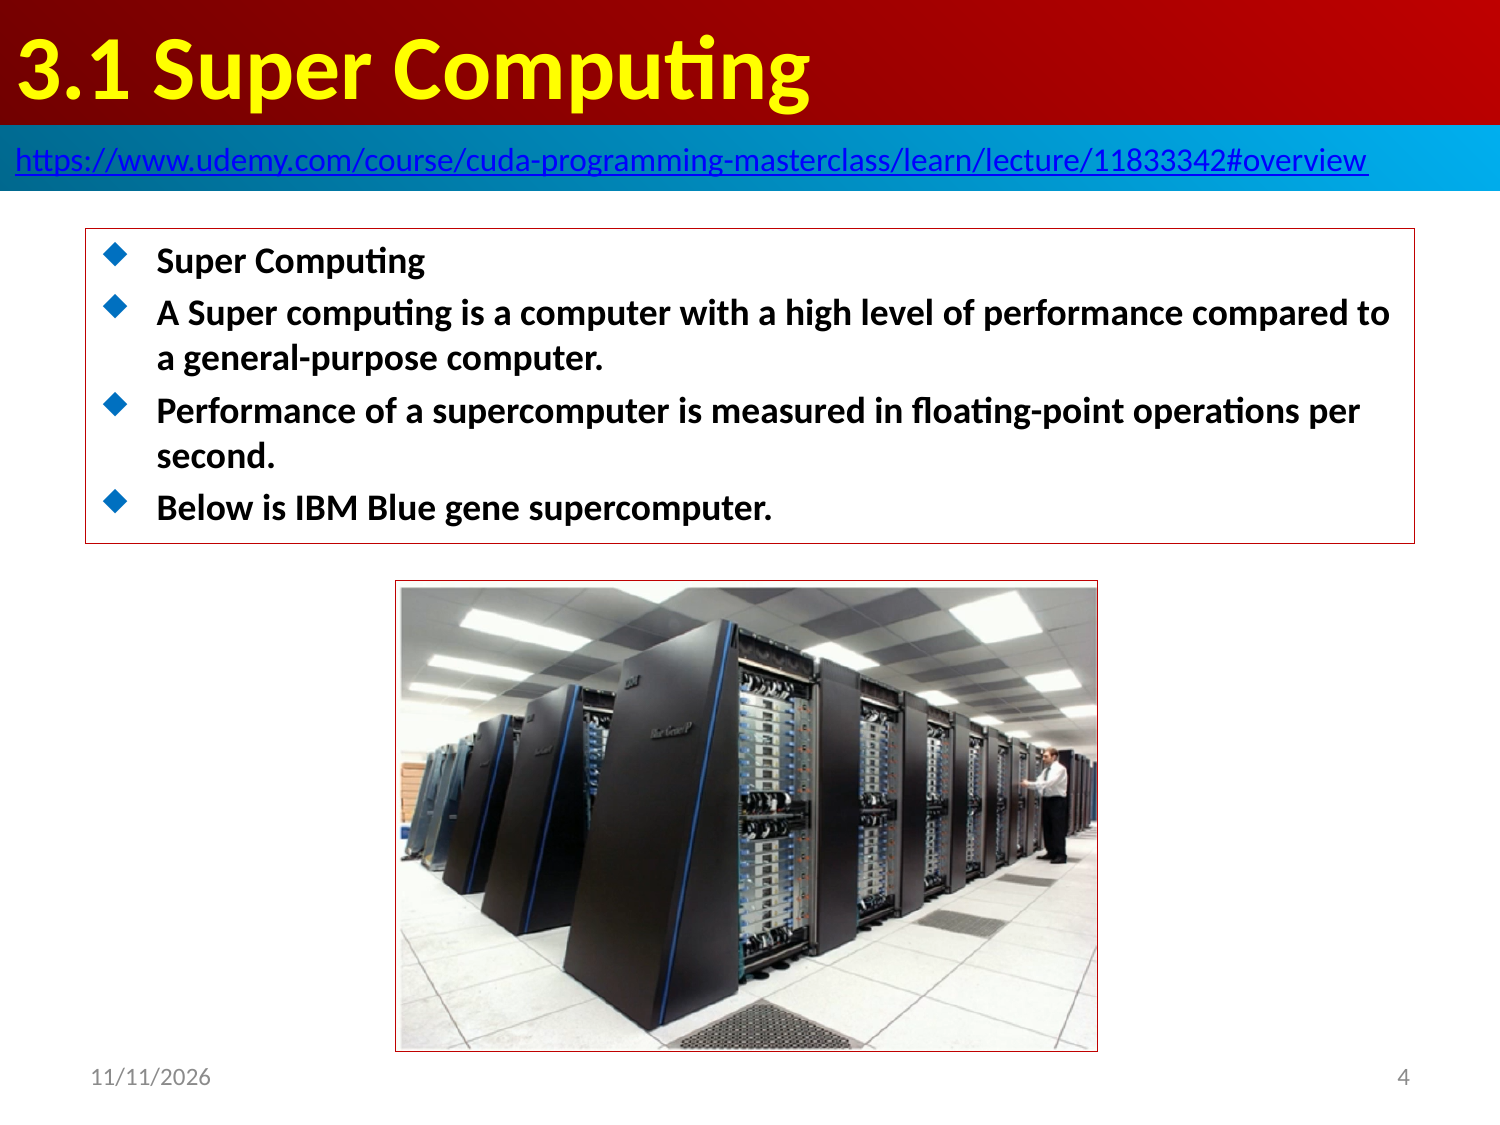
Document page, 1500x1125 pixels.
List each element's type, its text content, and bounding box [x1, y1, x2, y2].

title 3.1 Super Computing [0, 0, 1500, 125]
picture [394, 580, 1098, 1052]
subtitle Super Computing A Super computing is a computer with a high level of performance compared to a general-purpose computer. Performance of a supercomputer is measured in floating-point operations per second. Below is IBM Blue gene supercomputer. [85, 228, 1415, 544]
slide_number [75, 1042, 425, 1109]
slide_number 4 [1074, 1042, 1425, 1109]
text_box https://www.udemy.com/course/cuda-programming-masterclass/learn/lecture/11833342#overview [0, 125, 1500, 191]
